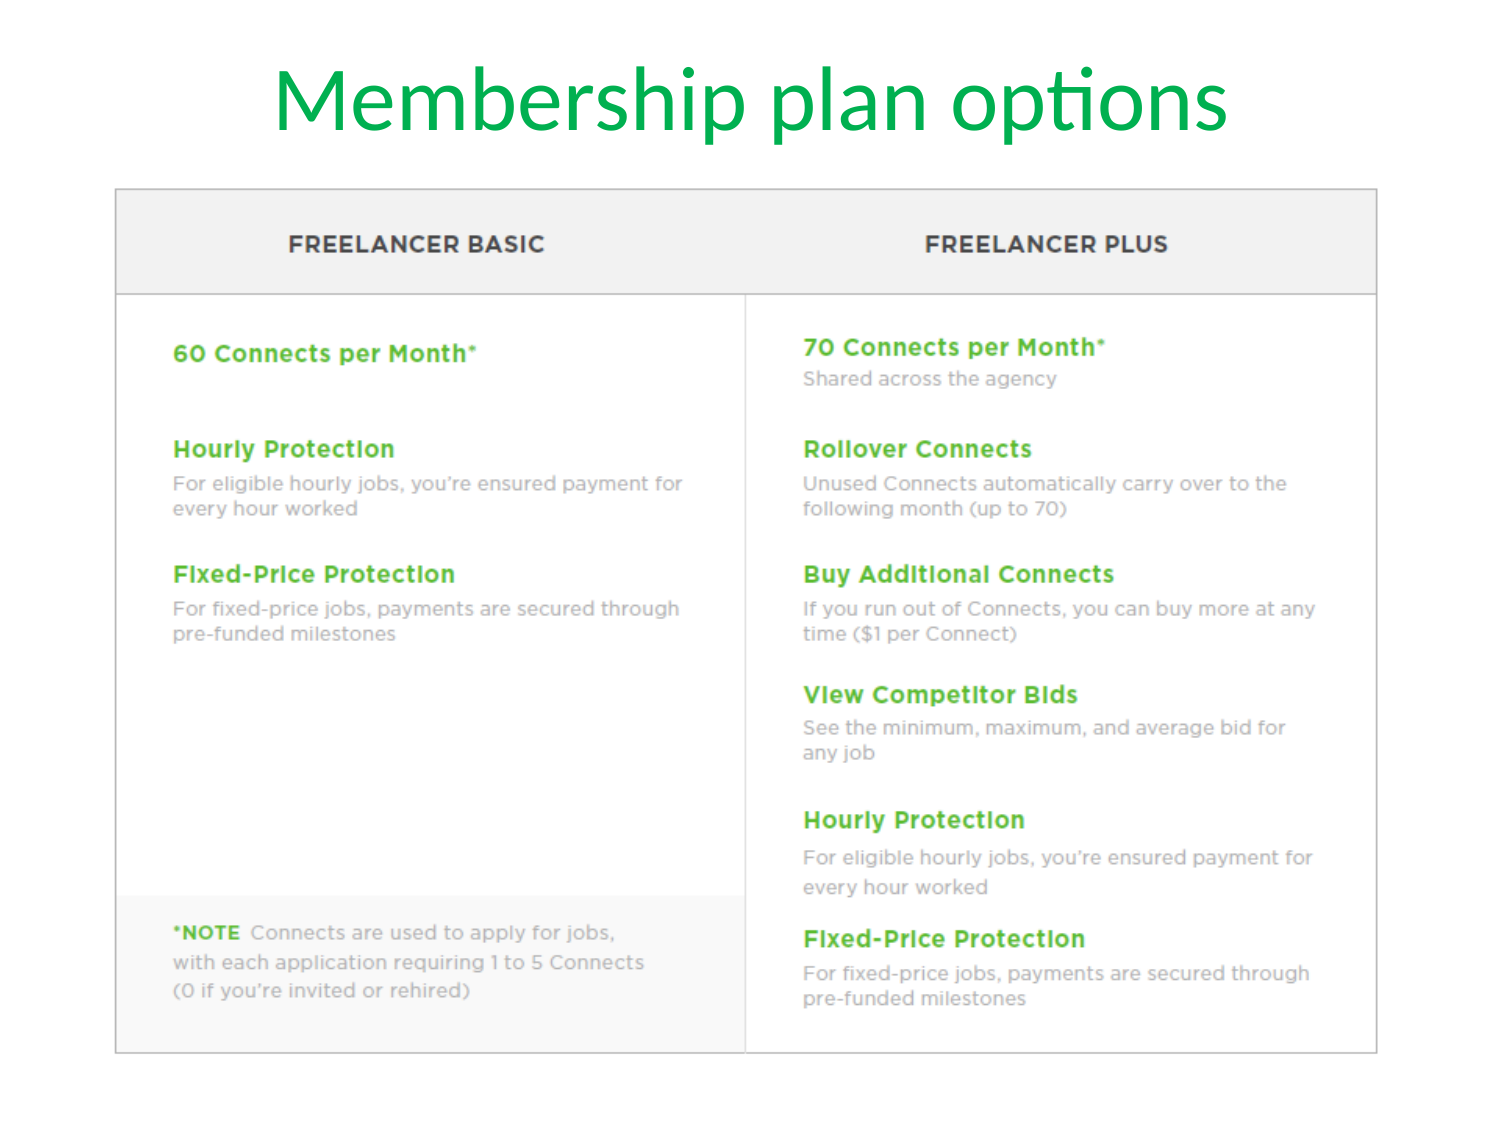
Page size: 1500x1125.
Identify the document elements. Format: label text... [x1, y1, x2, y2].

picture [111, 184, 1385, 1065]
title Membership plan options [76, 0, 1427, 188]
